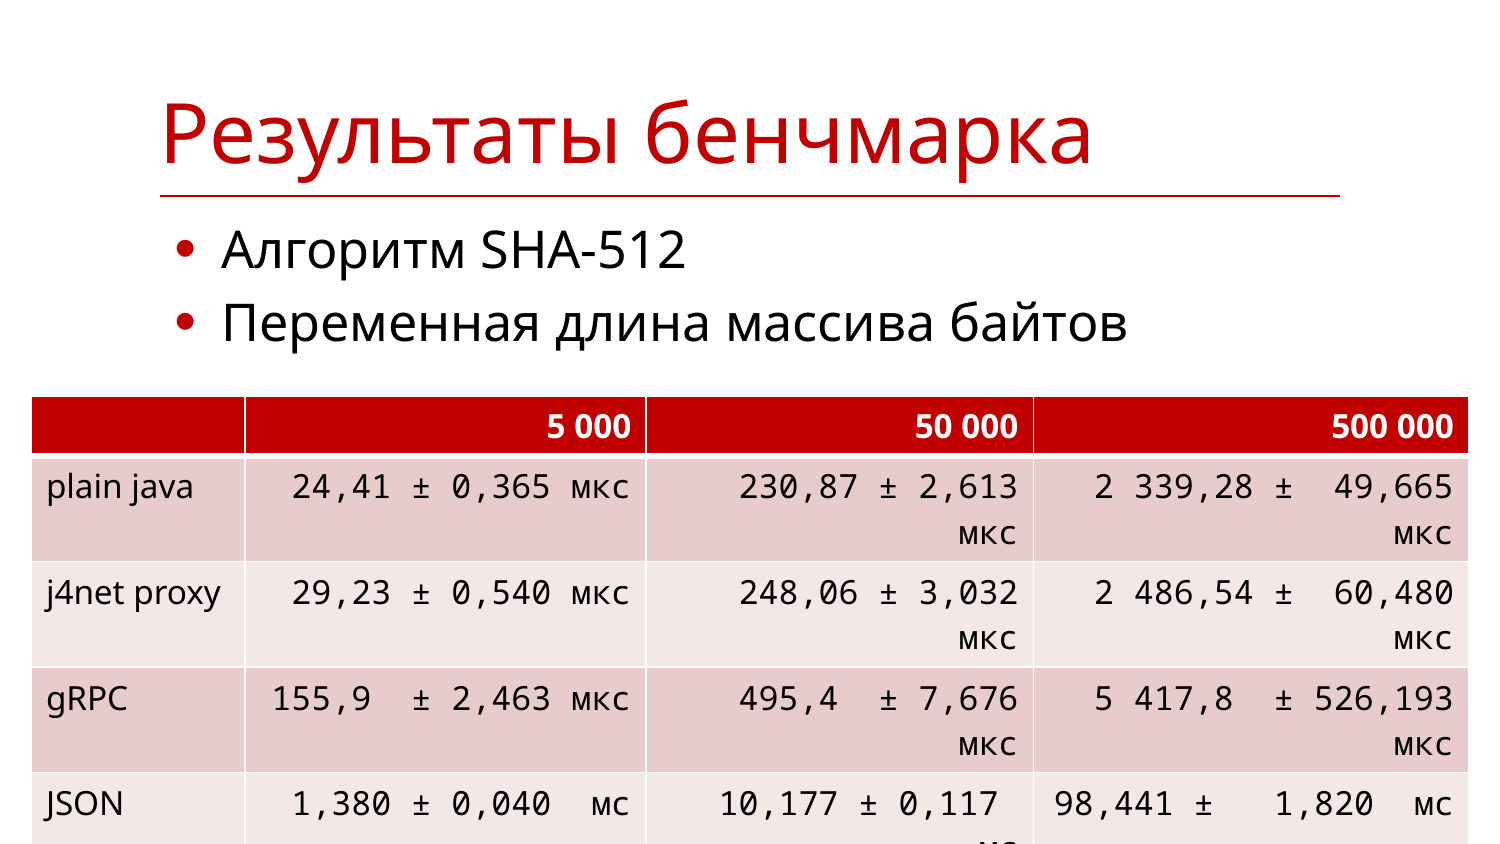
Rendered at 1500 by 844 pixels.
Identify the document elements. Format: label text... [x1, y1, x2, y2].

table_cell 98,441 ± 1,820 мс [1034, 773, 1468, 844]
table_header 50 000 [647, 397, 1033, 453]
table_header Результаты бенчмарка [160, 68, 1340, 195]
table_cell 495,4 ± 7,676 мкс [647, 668, 1033, 772]
text_box Алгоритм SHA-512 Переменная длина массива байтов [159, 209, 1341, 395]
table_cell plain java [32, 459, 244, 561]
table_cell JSON [32, 773, 244, 844]
table_cell 155,9 ± 2,463 мкс [246, 668, 645, 772]
table_cell 2 339,28 ± 49,665 мкс [1034, 459, 1468, 561]
table_cell 5 417,8 ± 526,193 мкс [1034, 668, 1468, 772]
table_cell 24,41 ± 0,365 мкс [246, 459, 645, 561]
table_cell 2 486,54 ± 60,480 мкс [1034, 562, 1468, 666]
table_cell j4net proxy [32, 562, 244, 666]
table_cell 230,87 ± 2,613 мкс [647, 459, 1033, 561]
table_cell 248,06 ± 3,032 мкс [647, 562, 1033, 666]
table_cell 10,177 ± 0,117 мс [647, 773, 1033, 844]
table_cell 1,380 ± 0,040 мс [246, 773, 645, 844]
table_cell 29,23 ± 0,540 мкс [246, 562, 645, 666]
table_header [32, 397, 244, 453]
table_cell gRPC [32, 668, 244, 772]
table_header 500 000 [1034, 397, 1468, 453]
table_header 5 000 [246, 397, 645, 453]
